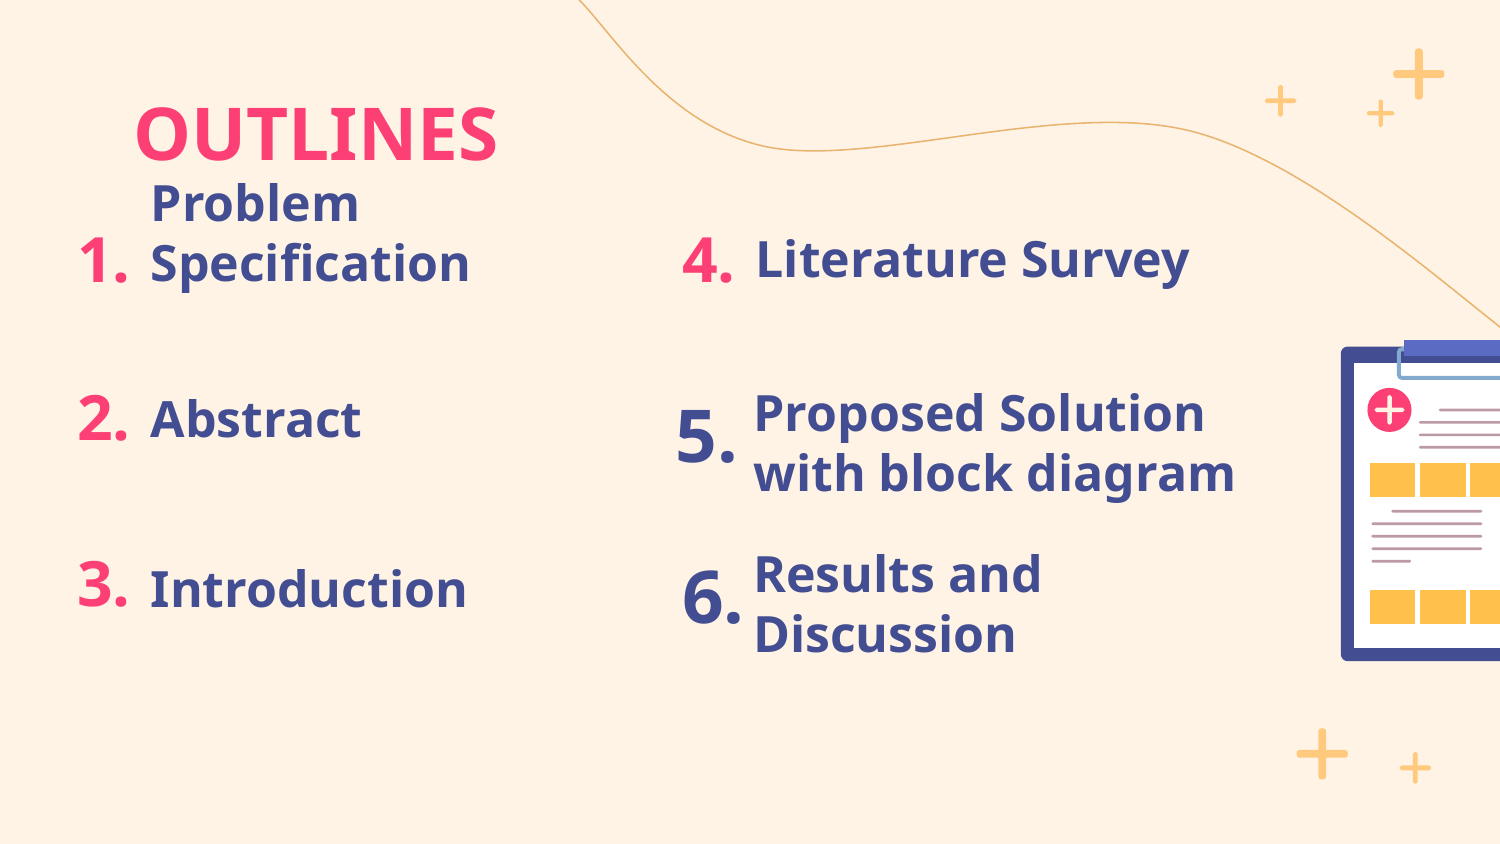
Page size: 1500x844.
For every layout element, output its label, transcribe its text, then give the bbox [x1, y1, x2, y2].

title 3. [62, 532, 210, 630]
text_box 5. [660, 384, 809, 483]
title 1. [62, 209, 183, 307]
subtitle Introduction [135, 555, 562, 633]
text_box 6. [667, 545, 816, 644]
subtitle Abstract [199, 386, 596, 463]
subtitle Results and Discussion [738, 527, 1165, 608]
title 2. [62, 367, 199, 465]
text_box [1340, 340, 1500, 662]
subtitle Problem Specification [183, 230, 667, 307]
title OUTLINES [118, 72, 1382, 167]
subtitle Proposed Solution with block diagram [738, 366, 1335, 446]
text_box Literature Survey [741, 220, 1257, 295]
title 4. [667, 209, 794, 307]
